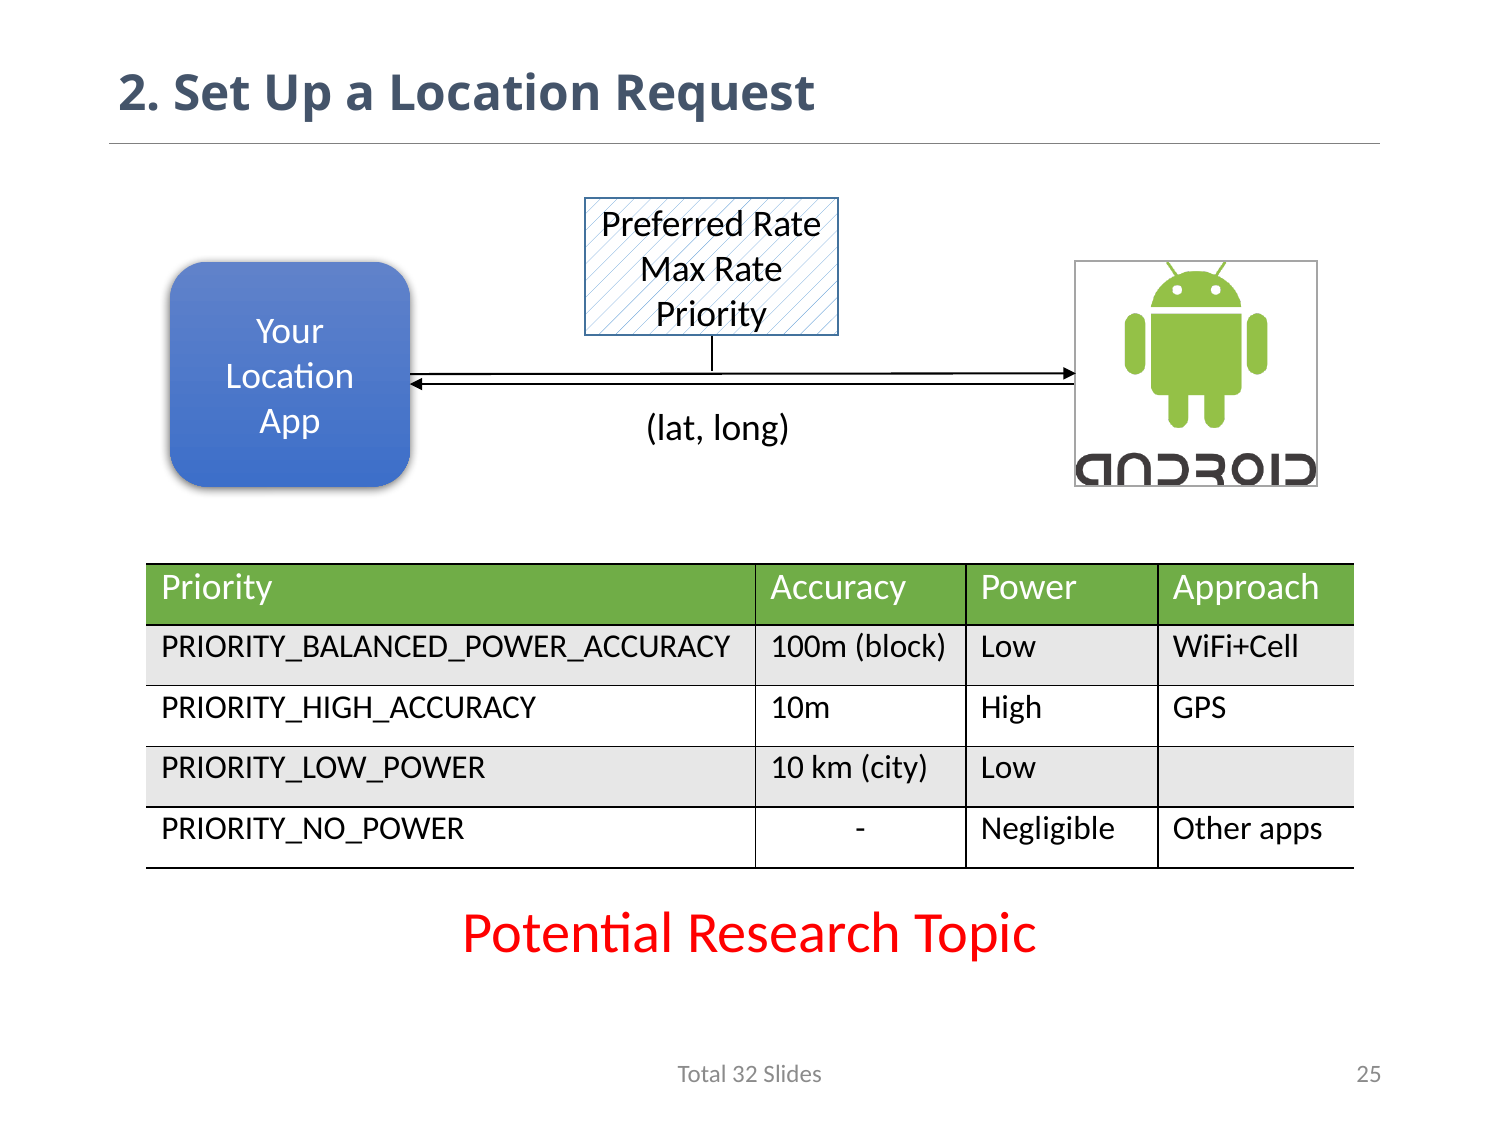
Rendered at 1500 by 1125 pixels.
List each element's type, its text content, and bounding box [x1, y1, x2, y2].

table_cell Low [967, 747, 1157, 806]
picture [1075, 261, 1316, 486]
text_box (lat, long) [630, 395, 805, 455]
table_cell 10m [756, 686, 965, 746]
table_header Priority [146, 565, 755, 624]
text_box Preferred Rate Max Rate Priority [584, 197, 839, 336]
slide_number 25 [1059, 1042, 1397, 1103]
table_cell 10 km (city) [756, 747, 965, 806]
table_cell Negligible [967, 808, 1157, 867]
table_header Approach [1159, 565, 1354, 624]
table_cell GPS [1159, 686, 1354, 746]
footer Total 32 Slides [496, 1042, 1004, 1103]
table_cell Other apps [1159, 808, 1354, 867]
table_cell - [756, 808, 965, 867]
title 2. Set Up a Location Request [103, 59, 1397, 130]
table_cell WiFi+Cell [1159, 626, 1354, 685]
table_cell Low [967, 626, 1157, 685]
text_box Potential Research Topic [447, 887, 1053, 972]
table_header Accuracy [756, 565, 965, 624]
table_cell PRIORITY_LOW_POWER [146, 747, 755, 806]
table_cell High [967, 686, 1157, 746]
table_header Power [967, 565, 1157, 624]
table_cell [1159, 747, 1354, 806]
table_cell PRIORITY_BALANCED_POWER_ACCURACY [146, 626, 755, 685]
table_cell PRIORITY_HIGH_ACCURACY [146, 686, 755, 746]
text_box Your Location App [170, 261, 411, 487]
table_cell 100m (block) [756, 626, 965, 685]
table_cell PRIORITY_NO_POWER [146, 808, 755, 867]
